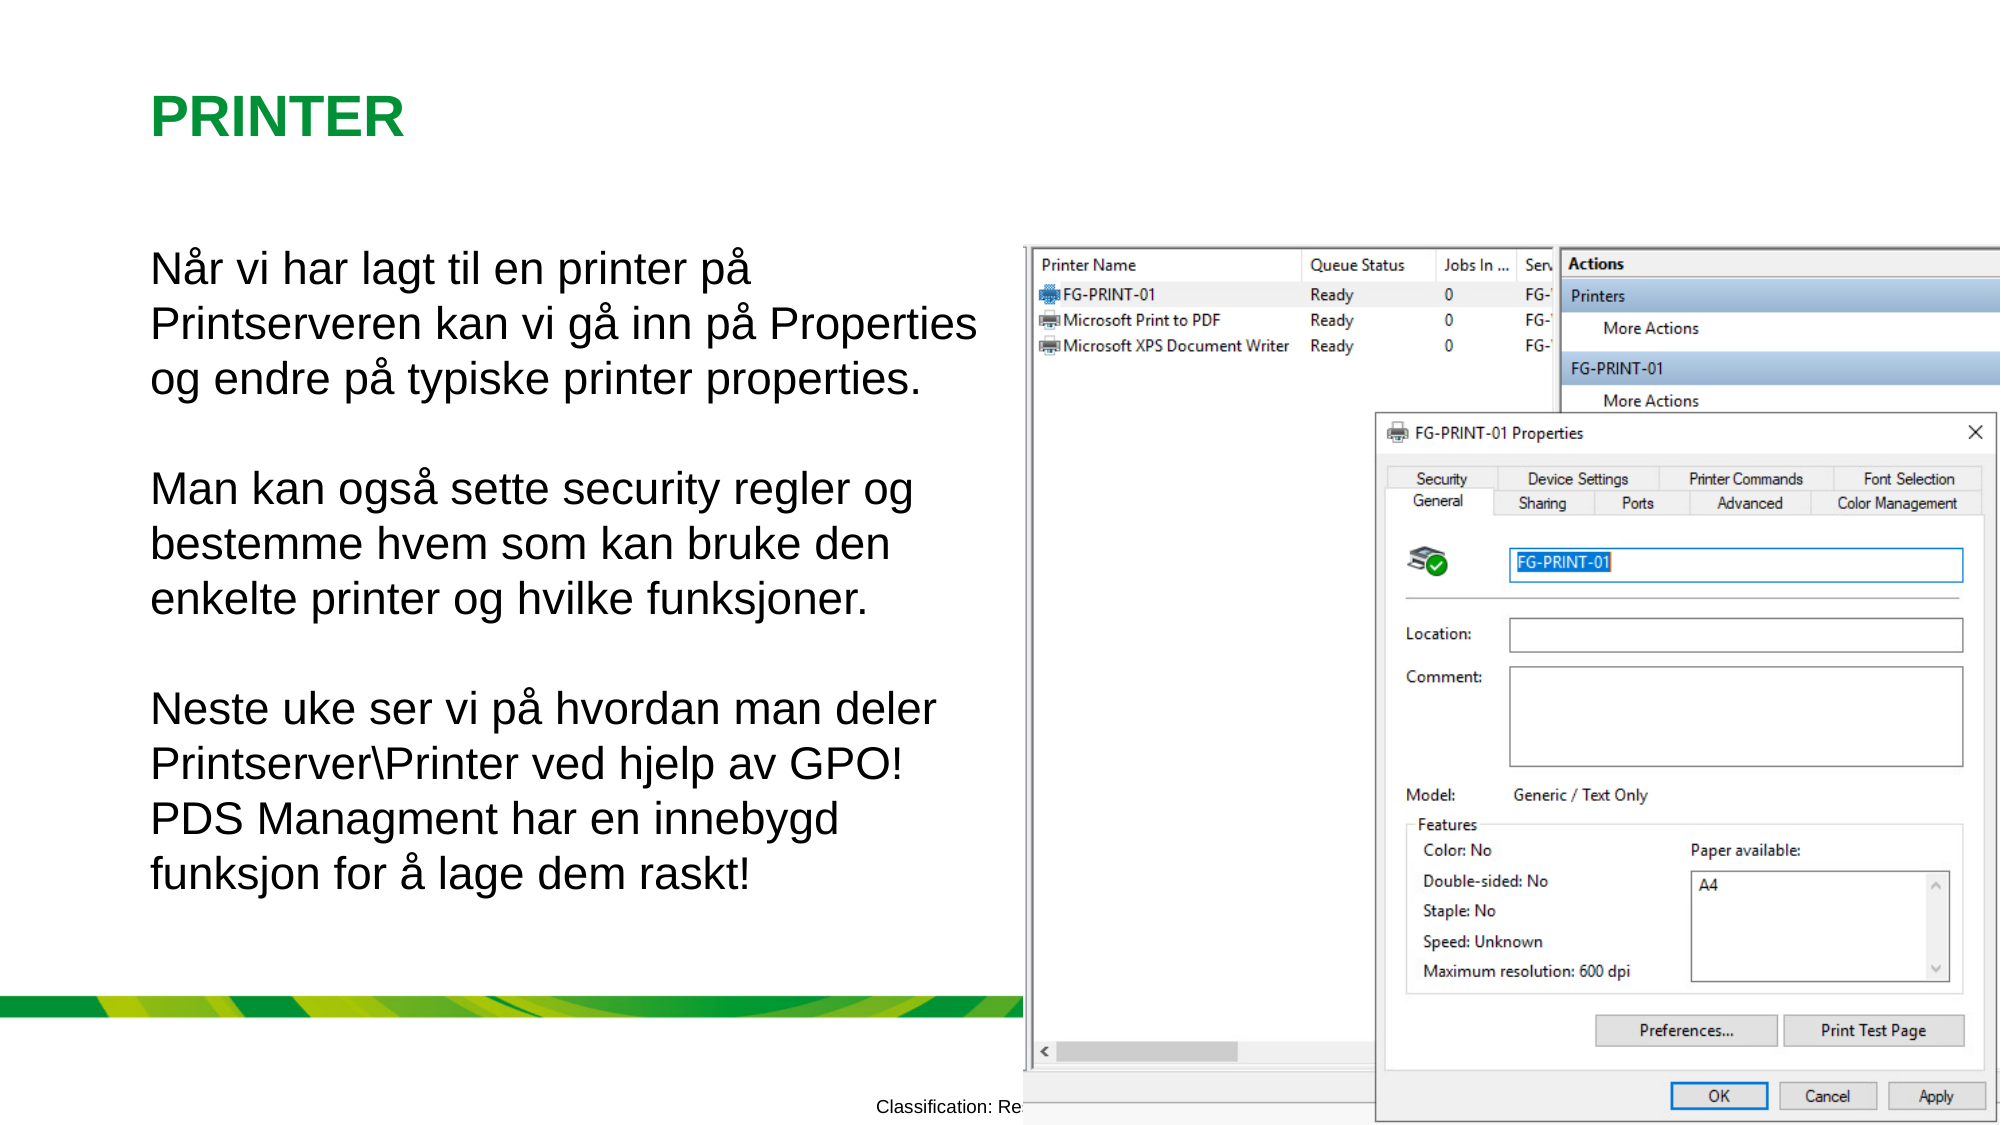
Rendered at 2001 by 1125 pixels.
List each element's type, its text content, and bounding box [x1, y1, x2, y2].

title printer [135, 77, 1921, 213]
list Når vi har lagt til en printer på Printserveren kan vi gå inn på Properties og endre på typiske printer properties. Man kan også sette security regler og bestemme hvem som kan bruke den enkelte printer og hvilke funksjoner. Neste uke ser vi på hvordan man deler Printserver\Printer ved hjelp av GPO! PDS Managment har en innebygd funksjon for å lage dem raskt! [135, 231, 1017, 975]
picture [0, 244, 2000, 1125]
